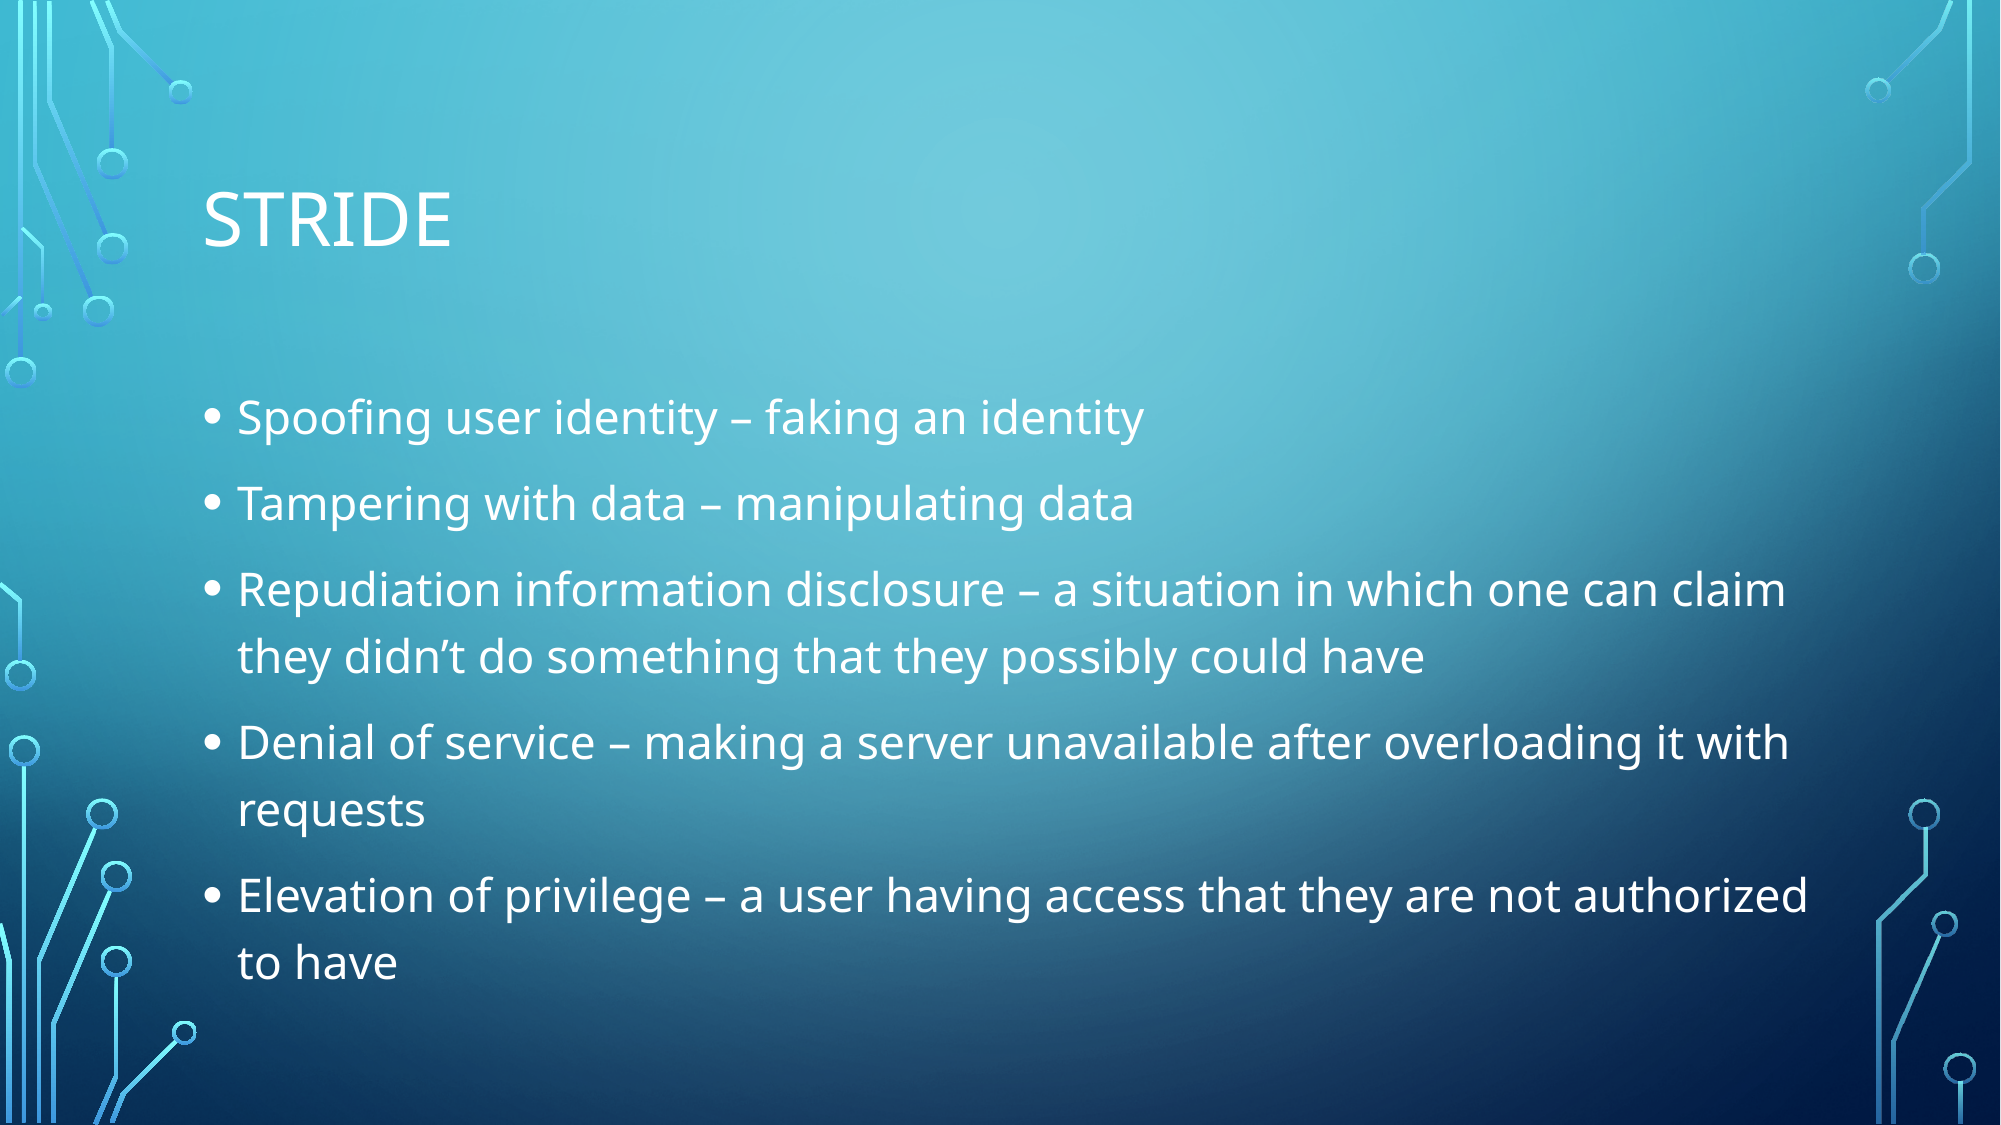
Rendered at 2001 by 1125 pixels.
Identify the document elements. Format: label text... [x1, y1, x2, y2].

list Spoofing user identity – faking an identity Tampering with data – manipulating data Repudiation information disclosure – a situation in which one can claim they didn’t do something that they possibly could have Denial of service – making a server unavailable after overloading it with requests Elevation of privilege – a user having access that they are not authorized to have [187, 369, 1840, 1003]
title Stride [187, 101, 1813, 344]
